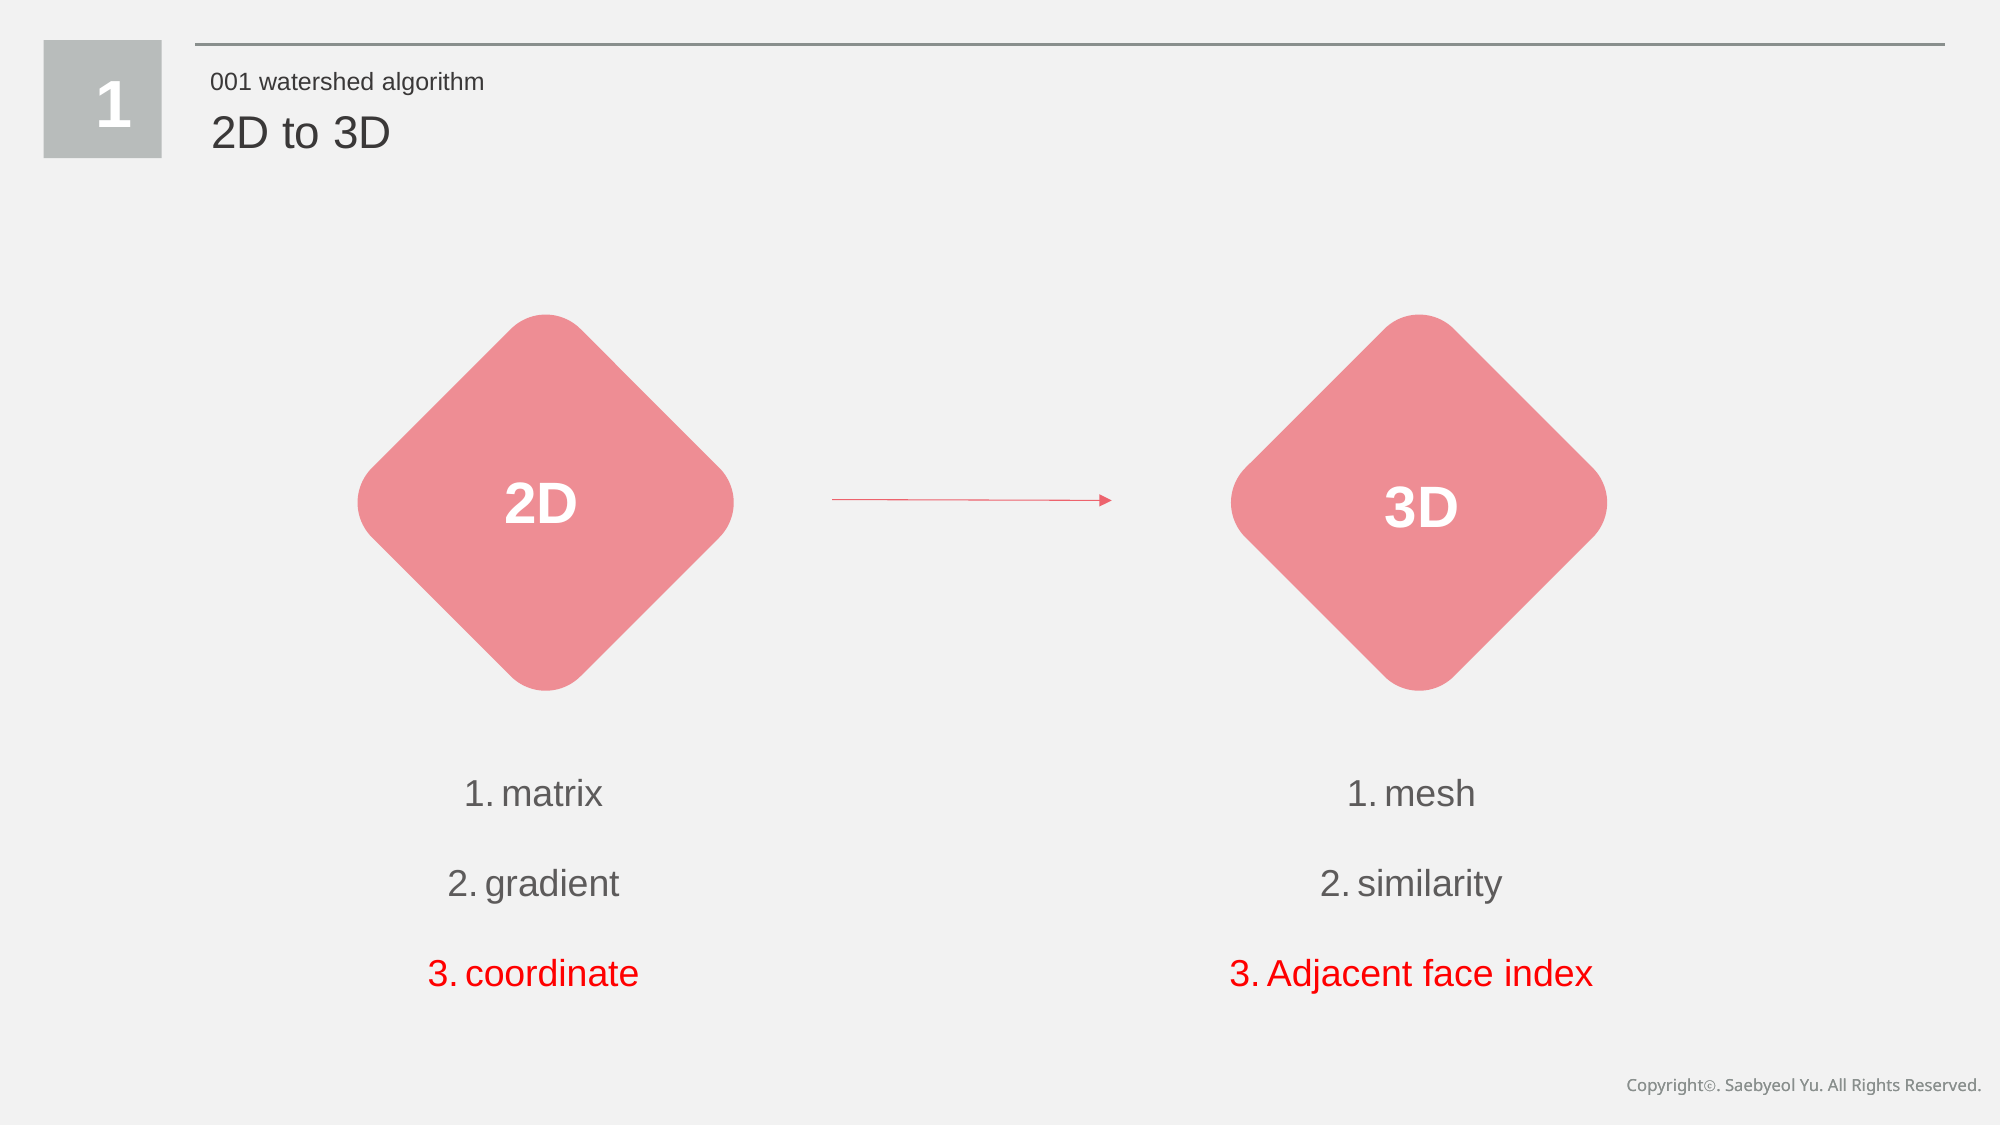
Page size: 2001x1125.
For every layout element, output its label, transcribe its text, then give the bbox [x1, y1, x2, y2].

text_box matrix gradient coordinate [329, 761, 738, 1091]
text_box 1 [80, 52, 123, 148]
text_box [42, 39, 163, 159]
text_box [194, 57, 501, 167]
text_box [398, 355, 1567, 651]
text_box mesh similarity Adjacent face index [1206, 761, 1616, 1091]
text_box Copyrightⓒ. Saebyeol Yu. All Rights Reserved. [1611, 1067, 1998, 1102]
